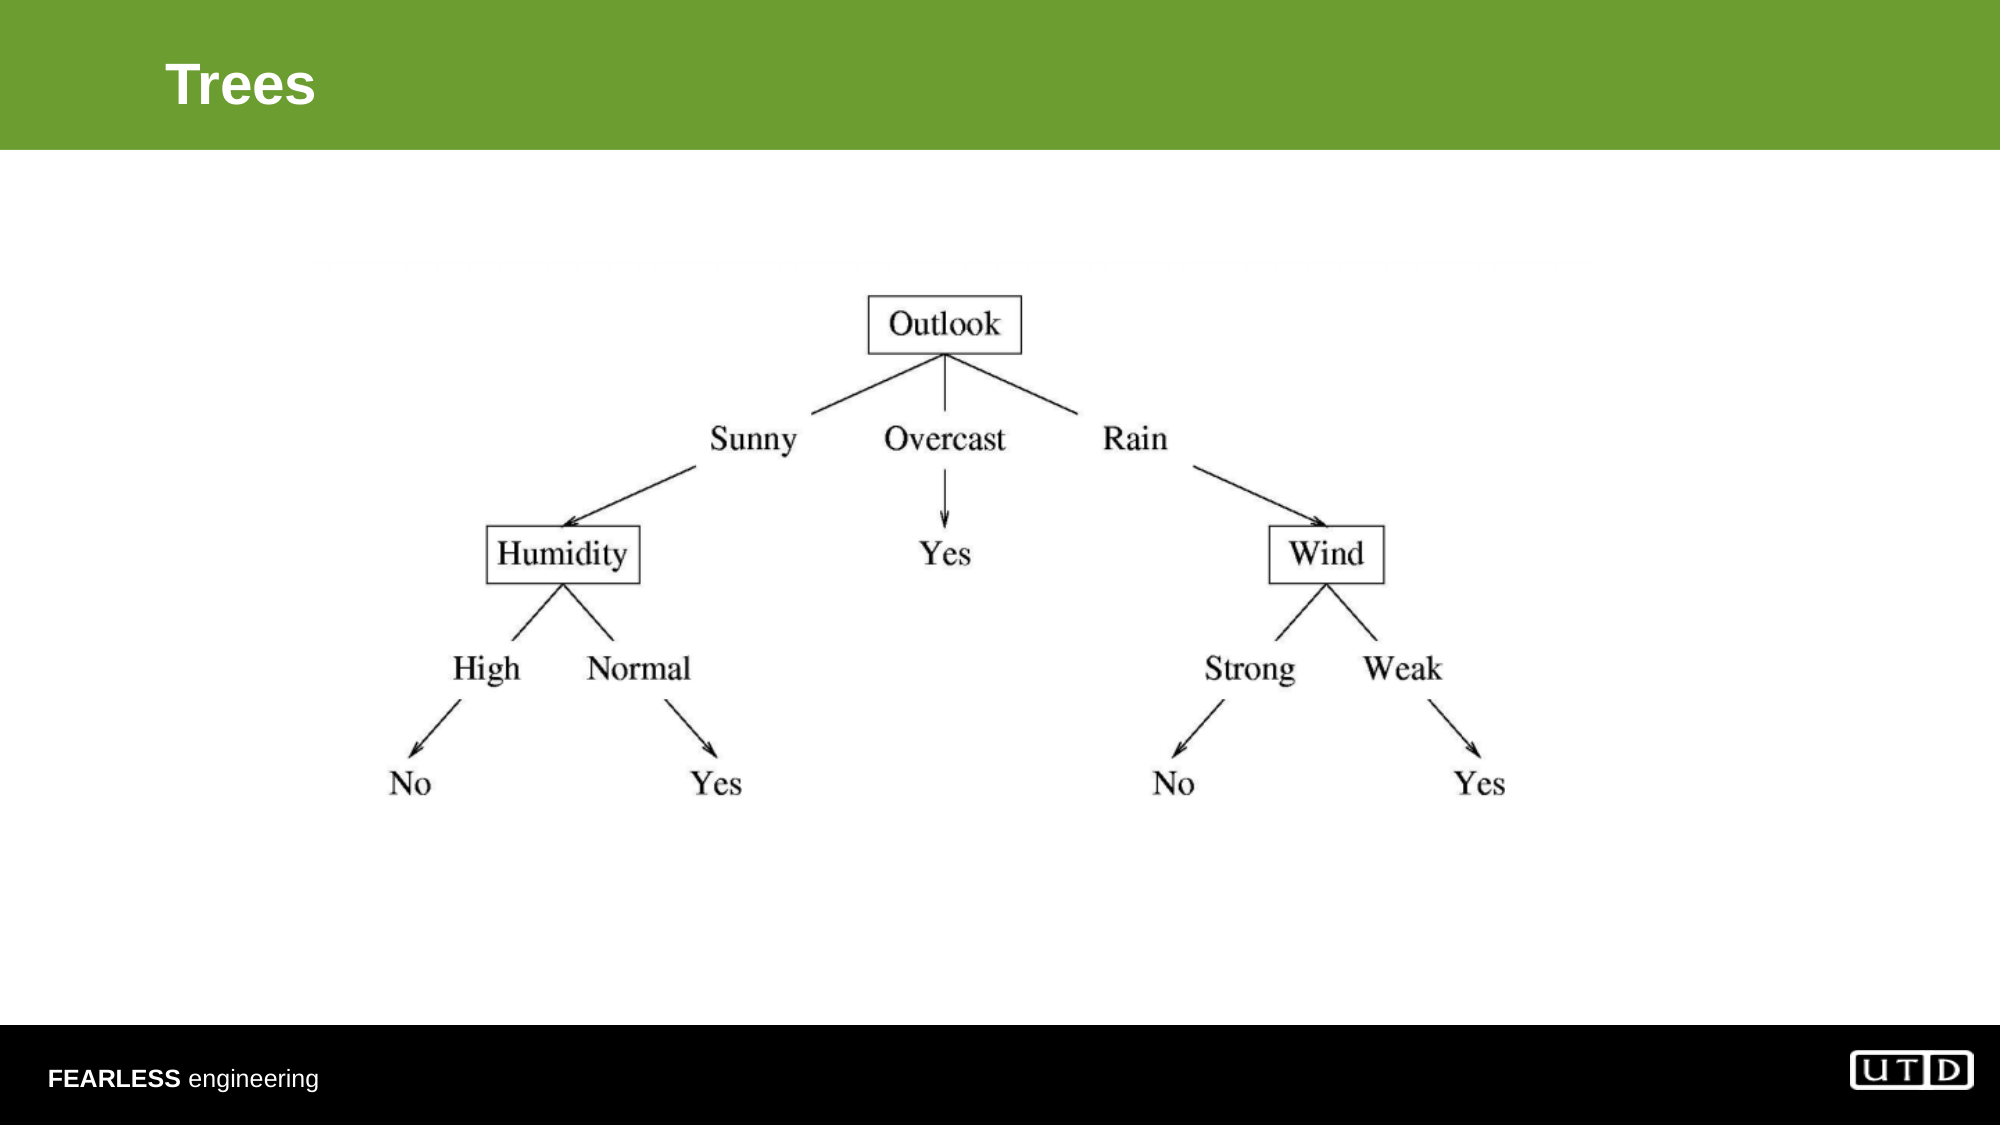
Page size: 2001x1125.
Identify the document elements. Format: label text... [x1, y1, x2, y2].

picture [1850, 1049, 1974, 1090]
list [312, 262, 1592, 848]
title Trees [150, 24, 1850, 138]
